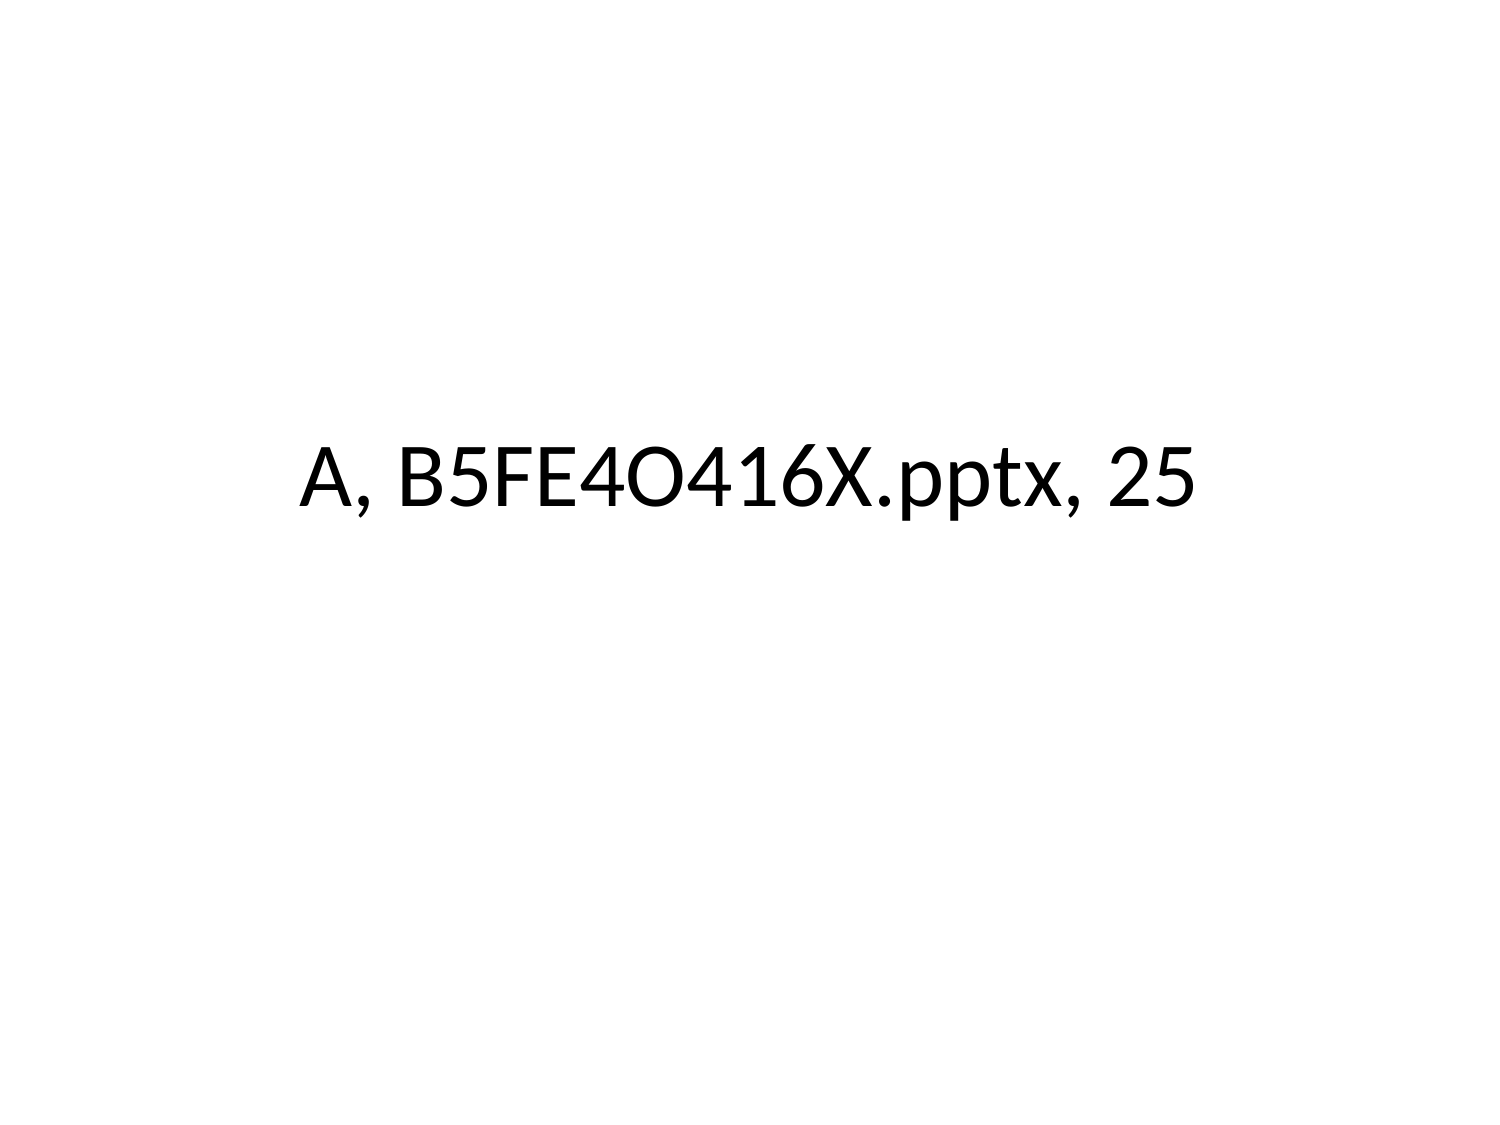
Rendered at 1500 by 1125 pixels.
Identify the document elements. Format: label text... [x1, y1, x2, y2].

title A, B5FE4O416X.pptx, 25 [112, 349, 1388, 591]
